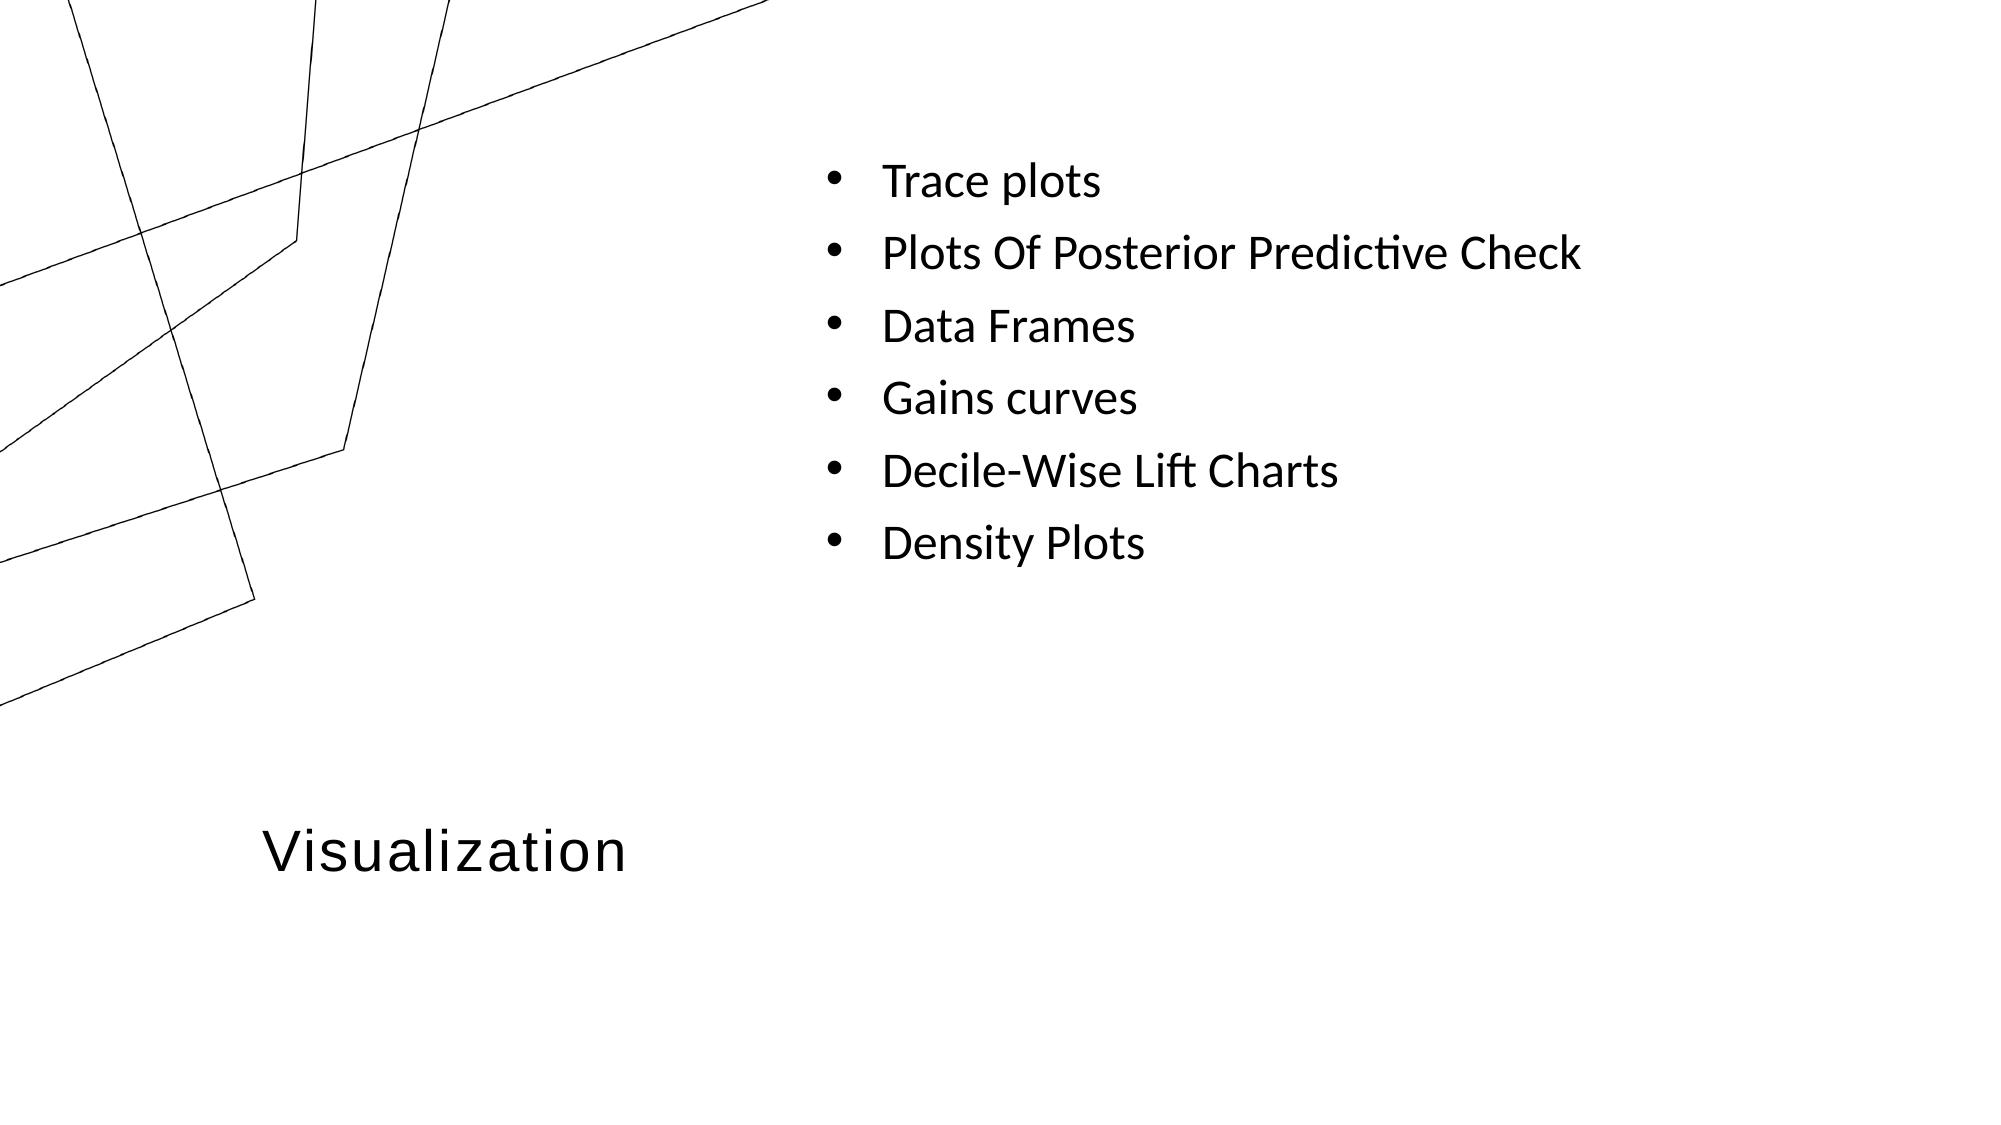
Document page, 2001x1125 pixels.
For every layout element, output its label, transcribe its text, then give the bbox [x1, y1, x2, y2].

text_box Trace plots Plots Of Posterior Predictive Check Data Frames Gains curves Decile-Wise Lift Charts Density Plots [811, 139, 1811, 578]
title Visualization [247, 681, 763, 900]
picture [0, 0, 803, 720]
